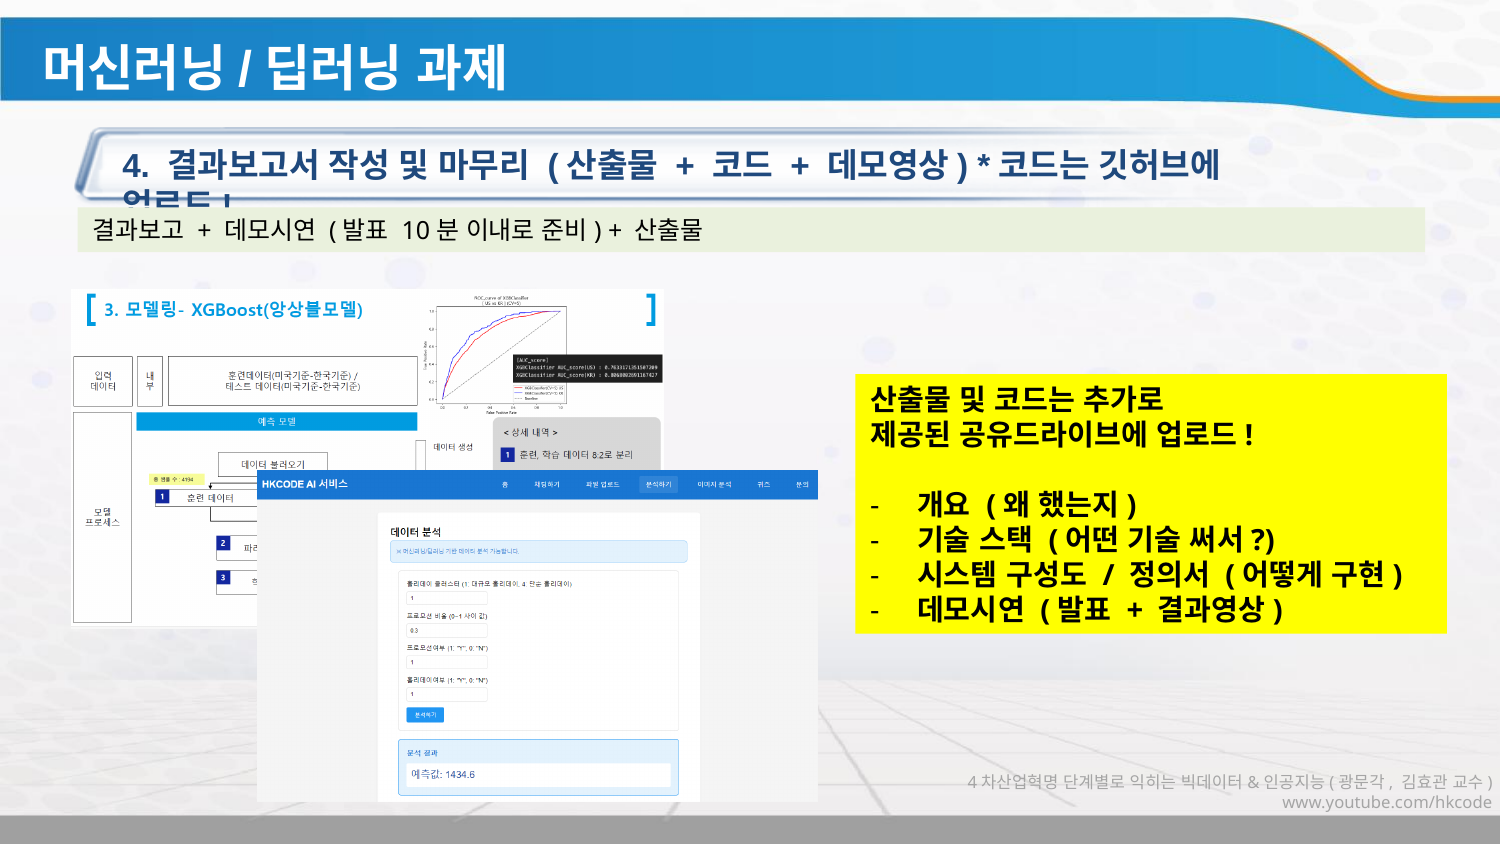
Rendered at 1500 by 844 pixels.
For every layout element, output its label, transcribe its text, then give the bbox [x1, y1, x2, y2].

text_box 산출물 및 코드는 추가로 제공된 공유드라이브에 업로드! 개요 (왜 했는지) 기술 스택 (어떤 기술 써서?) 시스템 구성도 / 정의서 (어떻게 구현) 데모시연 (발표 + 결과영상) [855, 374, 1447, 634]
text_box 결과보고 + 데모시연 (발표 10분 이내로 준비) + 산출물 [77, 207, 1426, 253]
text_box 머신러닝/딥러닝 과제 [29, 0, 1175, 103]
picture [0, 0, 1500, 844]
